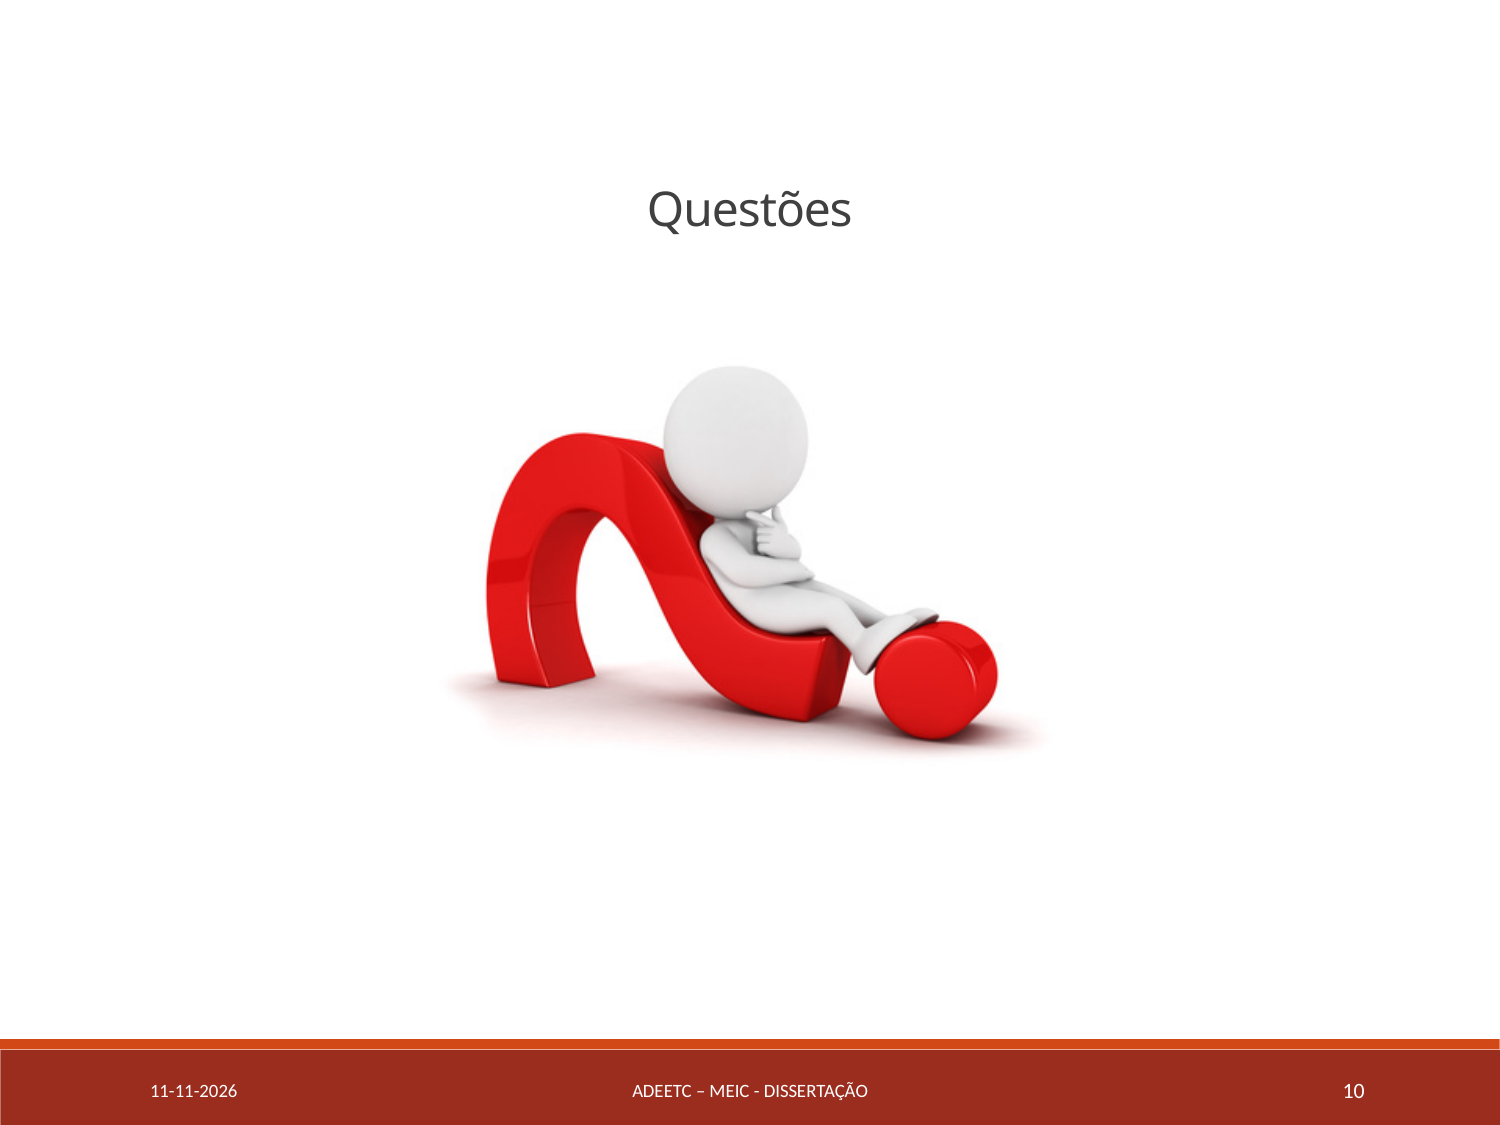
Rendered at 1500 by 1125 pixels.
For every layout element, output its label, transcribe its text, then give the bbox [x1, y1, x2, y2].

picture [415, 342, 1085, 783]
footer ADEETC – MEIC - DISSERTAçÃO [453, 1059, 1047, 1120]
slide_number 10 [1218, 1059, 1380, 1120]
text_box Questões [0, 181, 1500, 242]
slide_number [135, 1059, 440, 1120]
